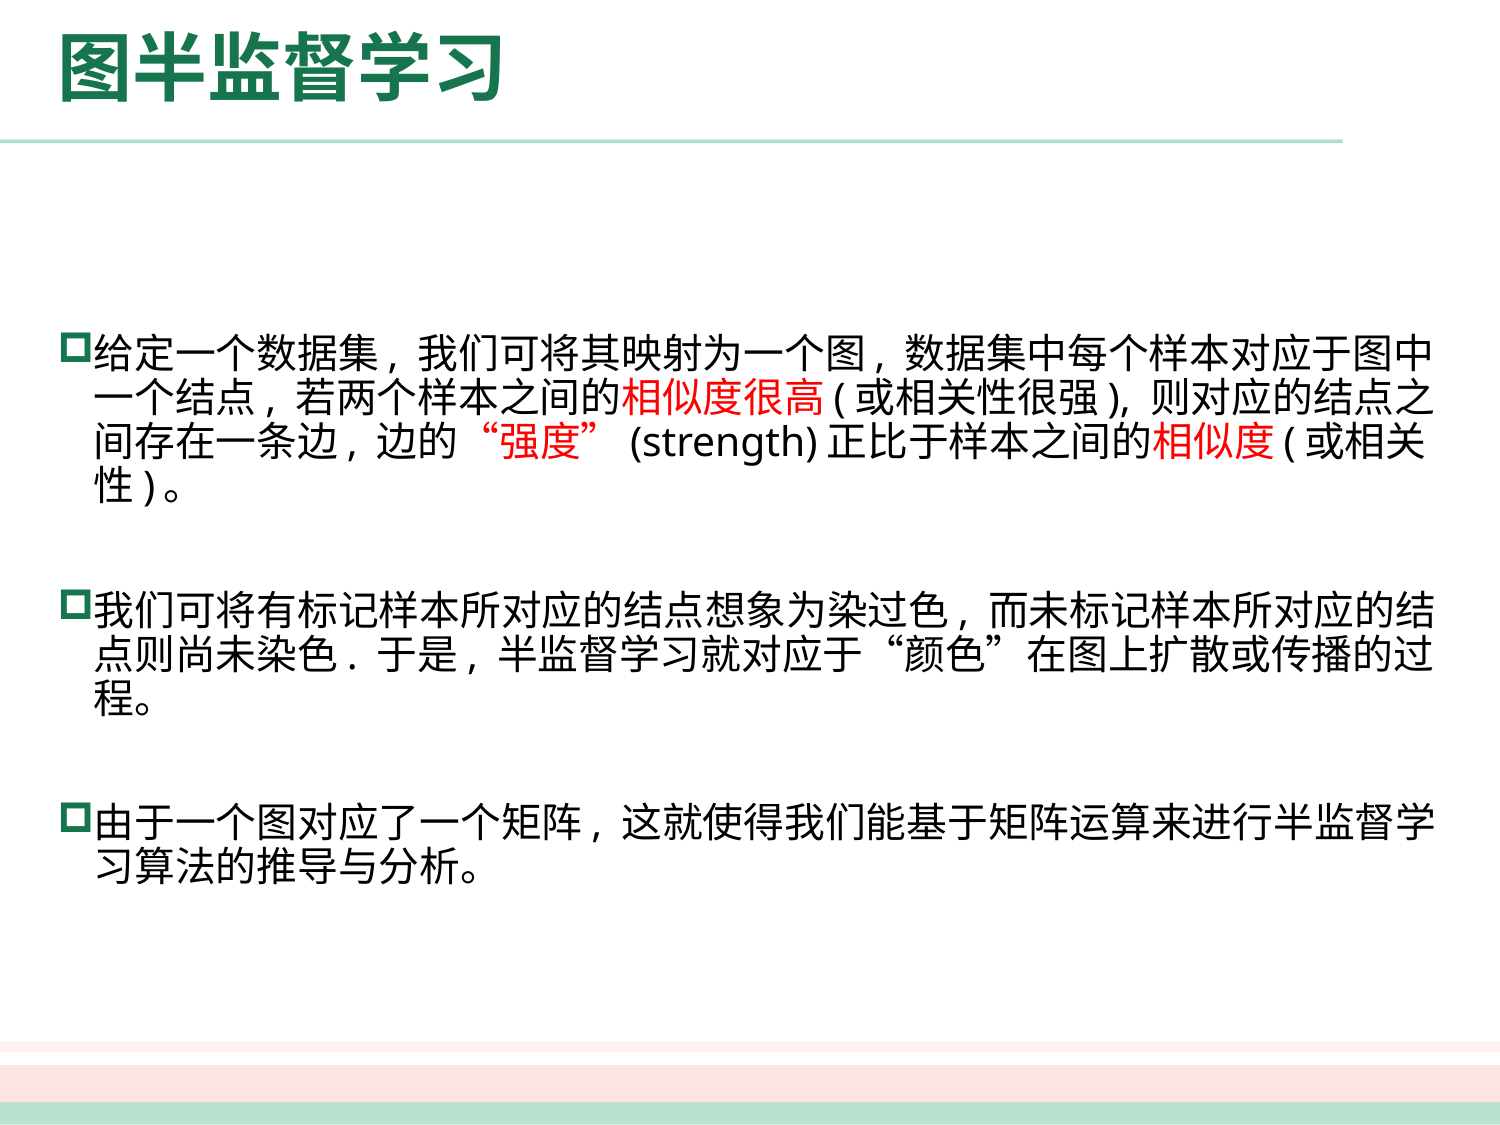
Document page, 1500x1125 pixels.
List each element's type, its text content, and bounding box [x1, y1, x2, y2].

list 给定一个数据集, 我们可将其映射为一个图, 数据集中每个样本对应于图中一个结点, 若两个样本之间的相似度很高(或相关性很强), 则对应的结点之间存在一条边, 边的“强度”(strength)正比于样本之间的相似度(或相关性)。 我们可将有标记样本所对应的结点想象为染过色, 而未标记样本所对应的结点则尚未染色. 于是, 半监督学习就对应于“颜色”在图上扩散或传播的过程。 由于一个图对应了一个矩阵, 这就使得我们能基于矩阵运算来进行半监督学习算法的推导与分析。 [42, 326, 1457, 904]
title 图半监督学习 [42, 7, 1337, 135]
picture [0, 0, 1500, 1125]
